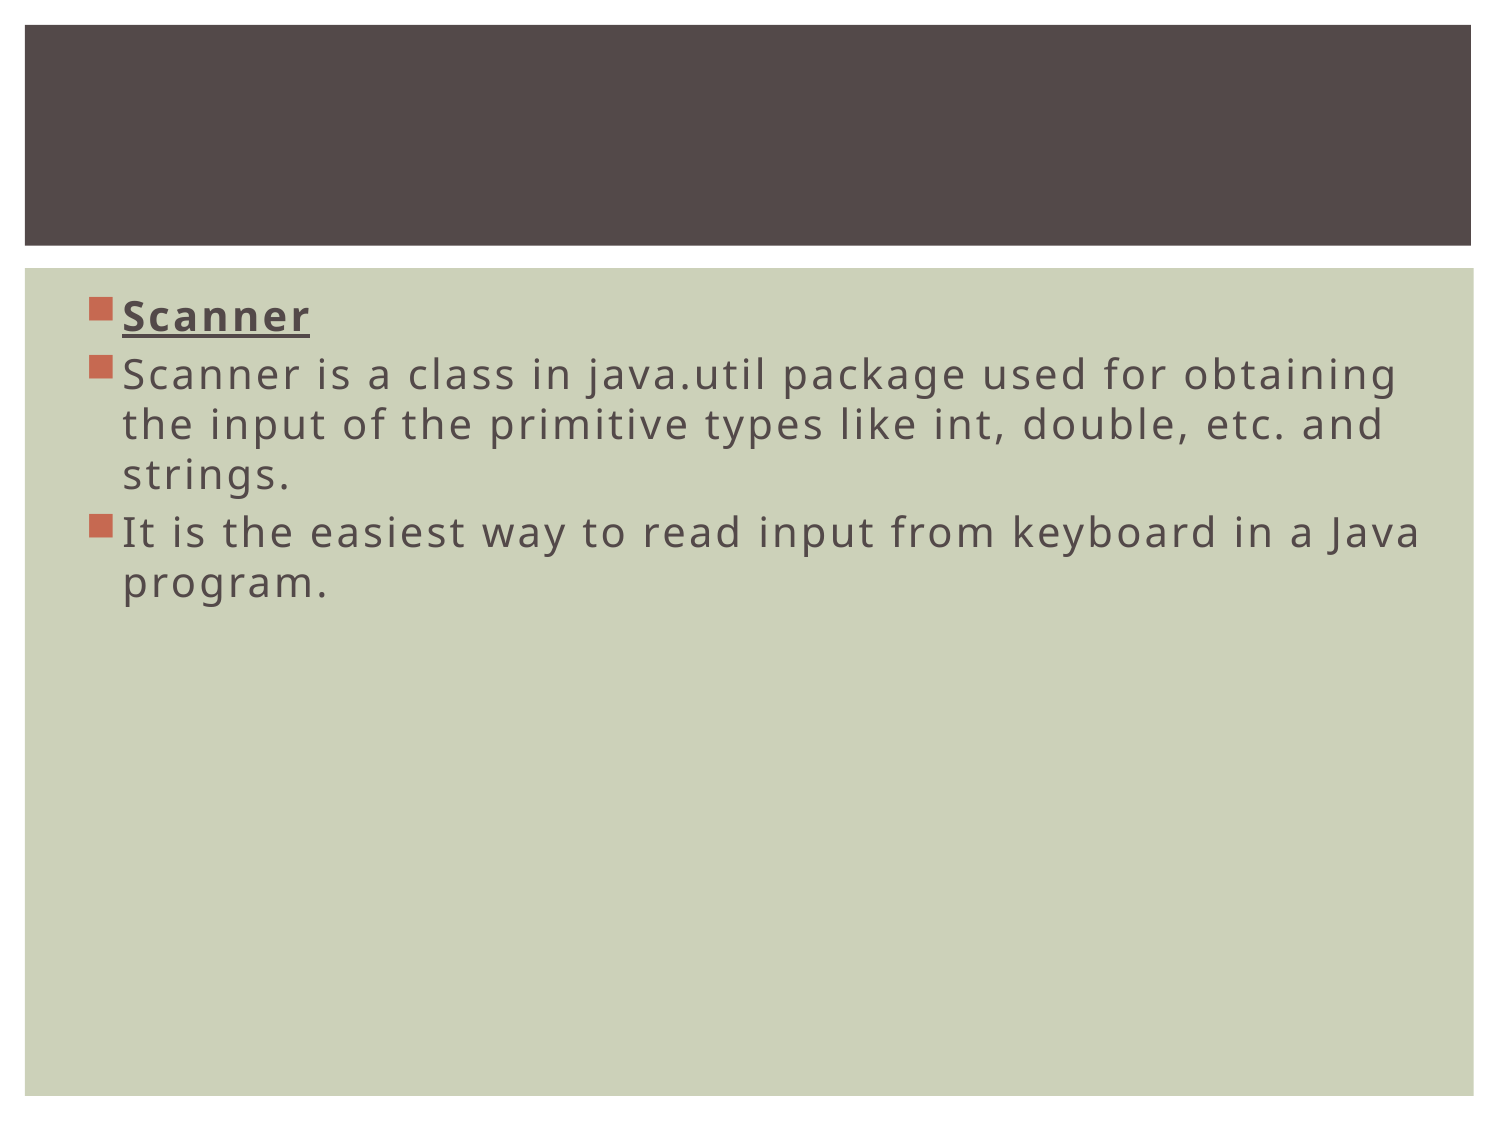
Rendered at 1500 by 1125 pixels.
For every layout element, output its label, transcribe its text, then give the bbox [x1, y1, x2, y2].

list Scanner Scanner is a class in java.util package used for obtaining the input of the primitive types like int, double, etc. and strings. It is the easiest way to read input from keyboard in a Java program. [62, 281, 1442, 1005]
